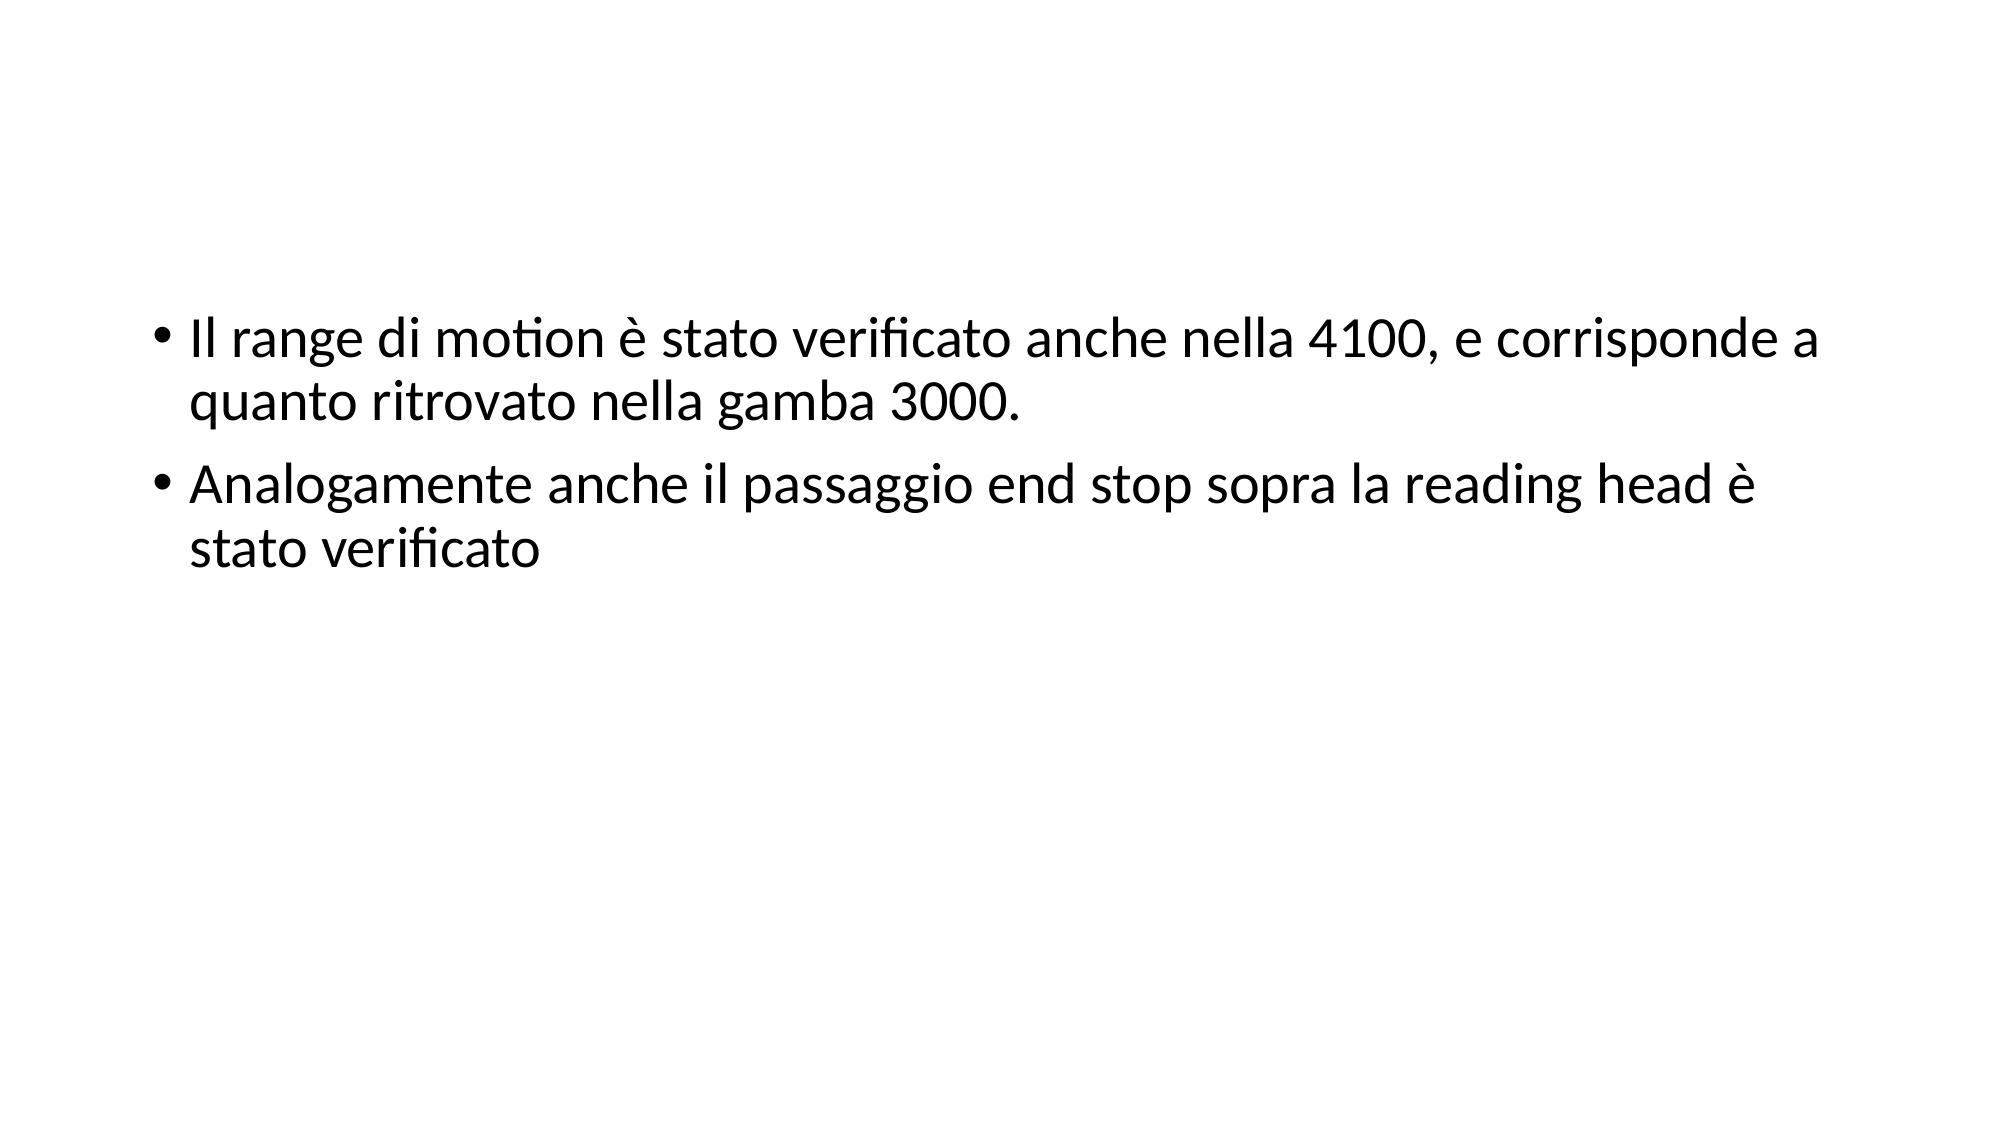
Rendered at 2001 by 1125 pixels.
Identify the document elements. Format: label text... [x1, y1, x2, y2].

list Il range di motion è stato verificato anche nella 4100, e corrisponde a quanto ritrovato nella gamba 3000. Analogamente anche il passaggio end stop sopra la reading head è stato verificato [137, 299, 1863, 1014]
